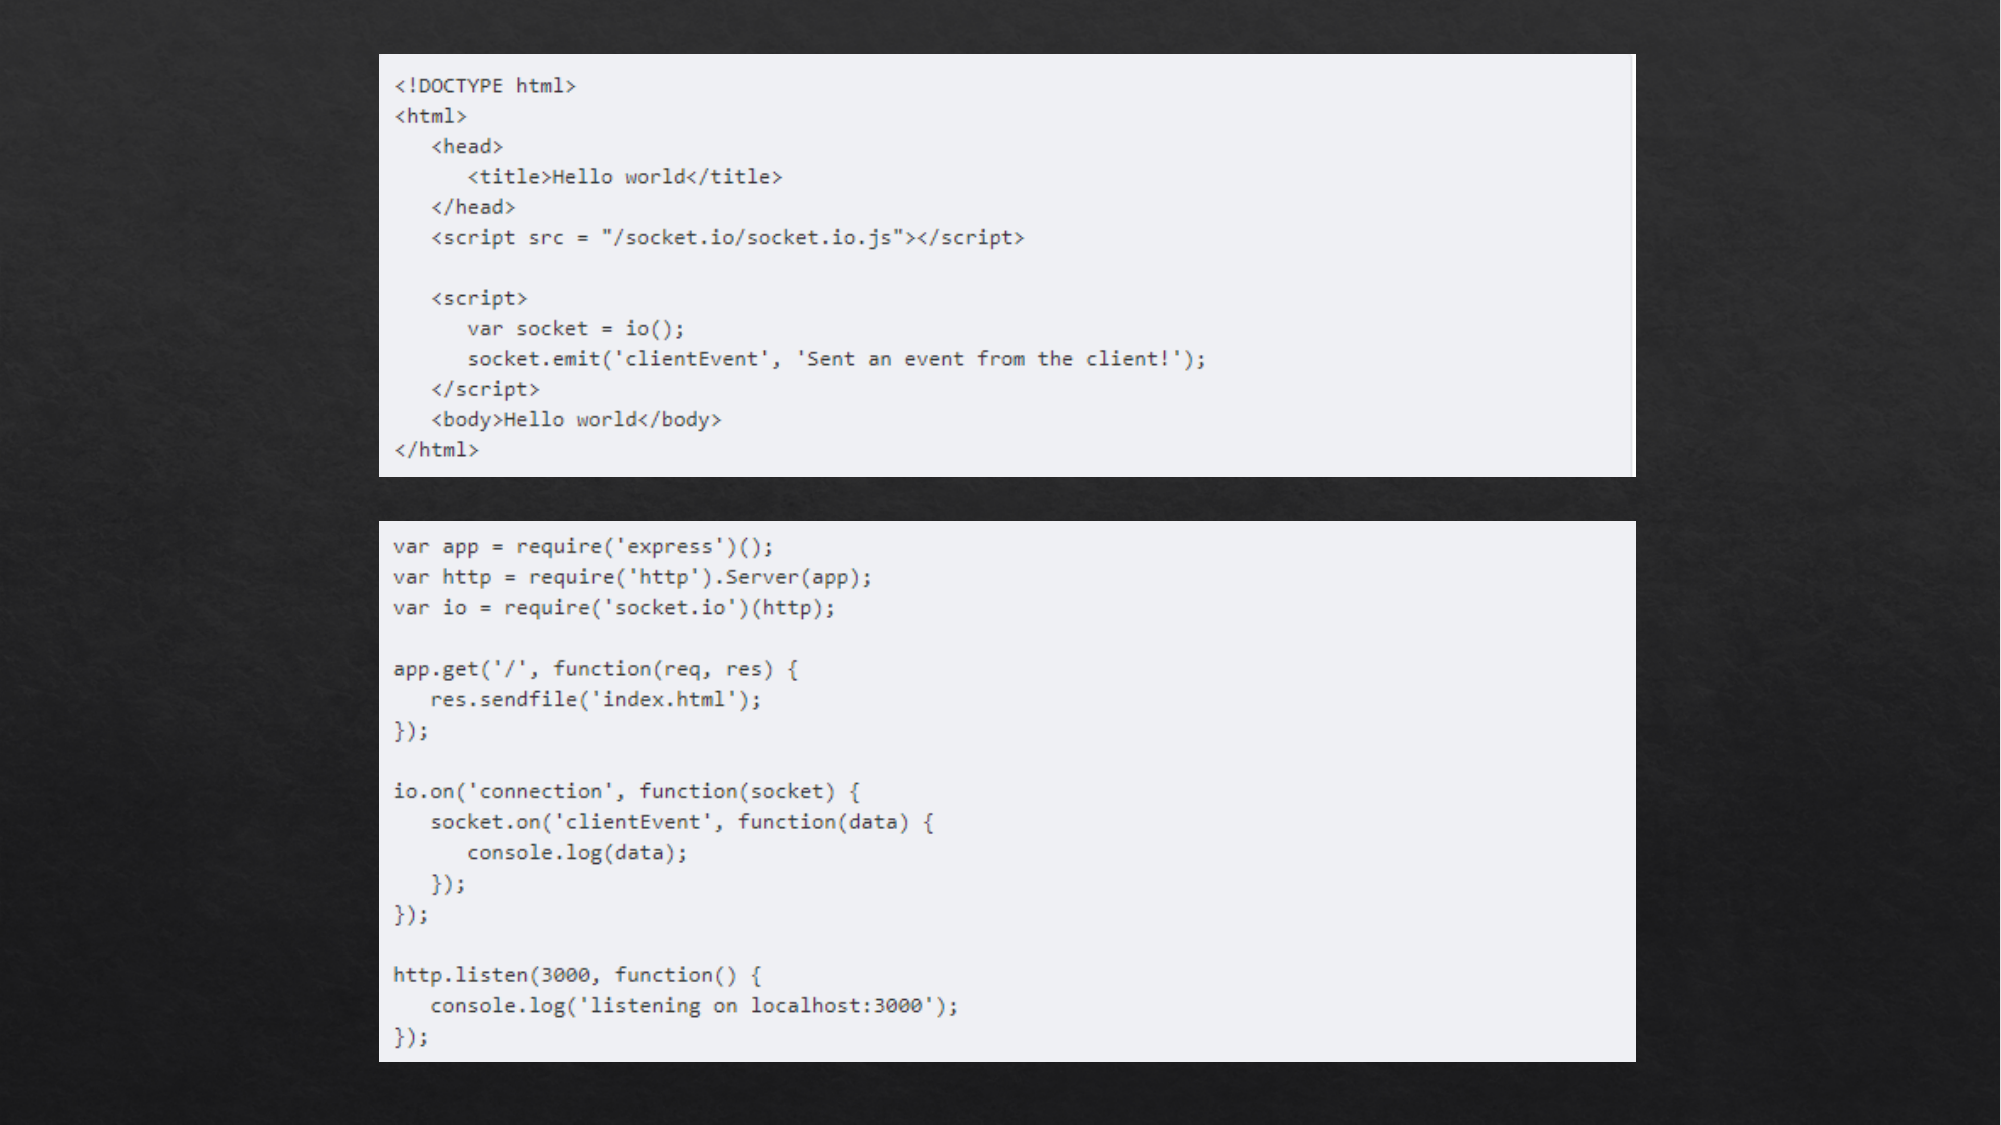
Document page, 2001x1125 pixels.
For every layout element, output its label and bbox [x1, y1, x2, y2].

picture [378, 54, 1636, 478]
picture [378, 521, 1636, 1062]
